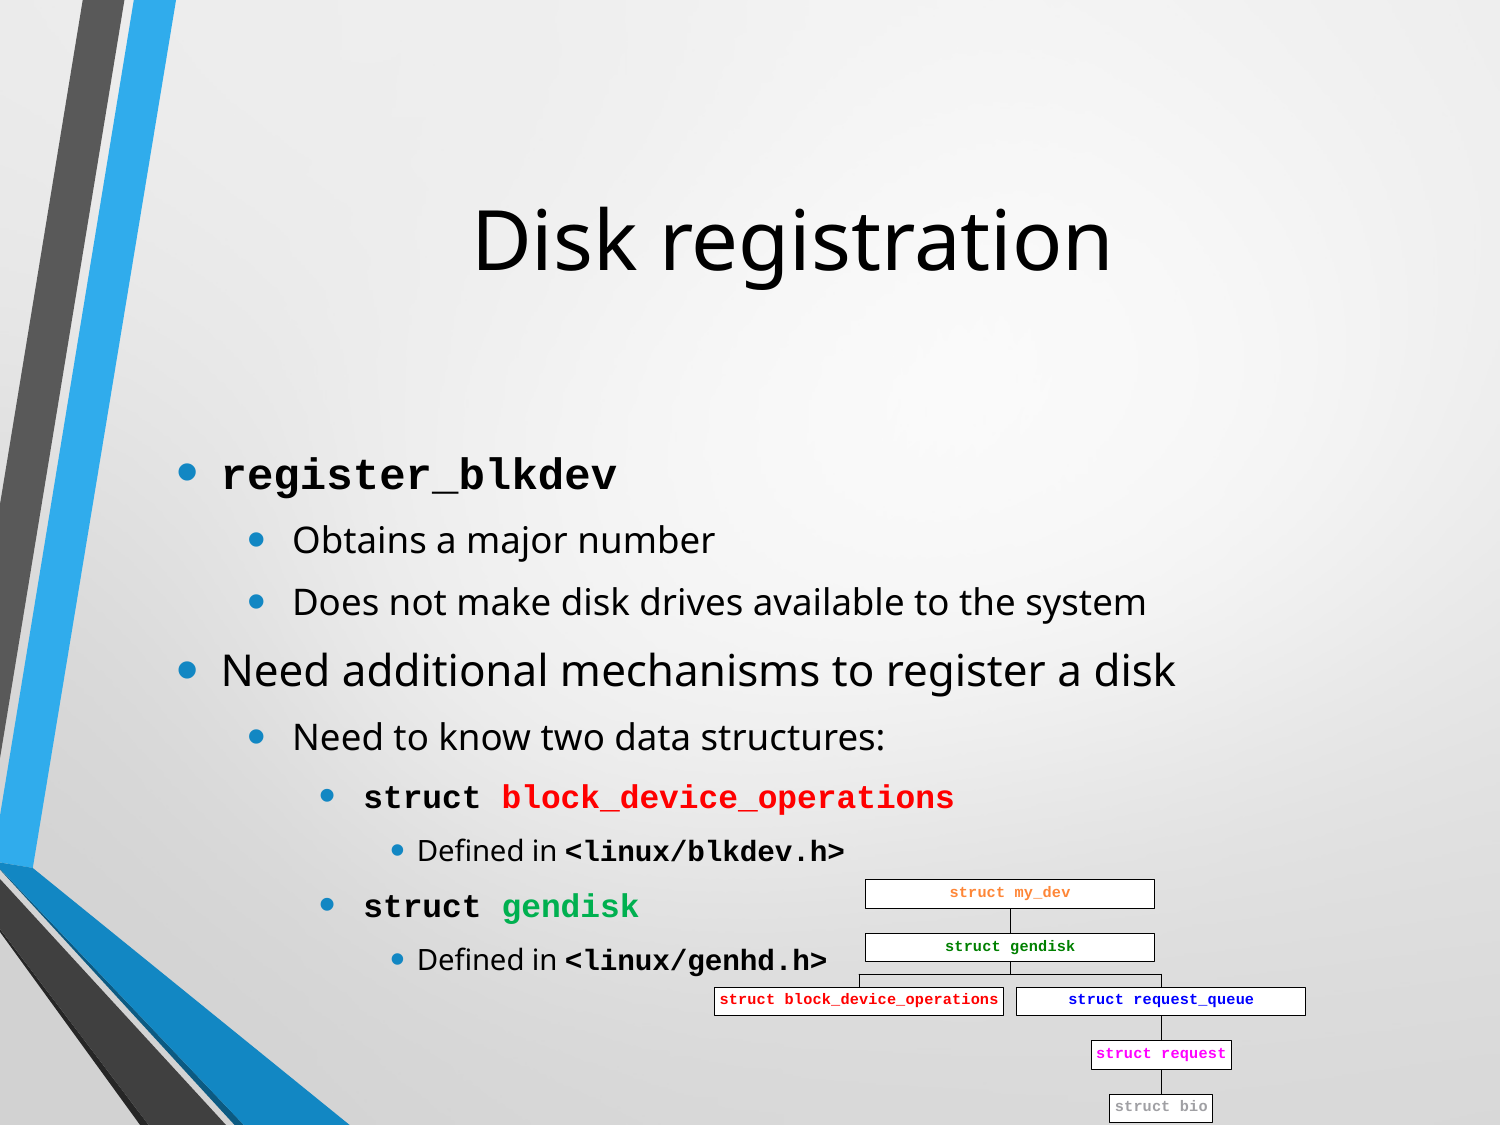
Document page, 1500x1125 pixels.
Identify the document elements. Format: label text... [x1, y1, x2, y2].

title Disk registration [161, 75, 1425, 400]
list register_blkdev Obtains a major number Does not make disk drives available to the system Need additional mechanisms to register a disk Need to know two data structures: struct block_device_operations Defined in <linux/blkdev.h> struct gendisk Defined in <linux/genhd.h> [161, 437, 1425, 985]
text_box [712, 877, 1309, 1125]
